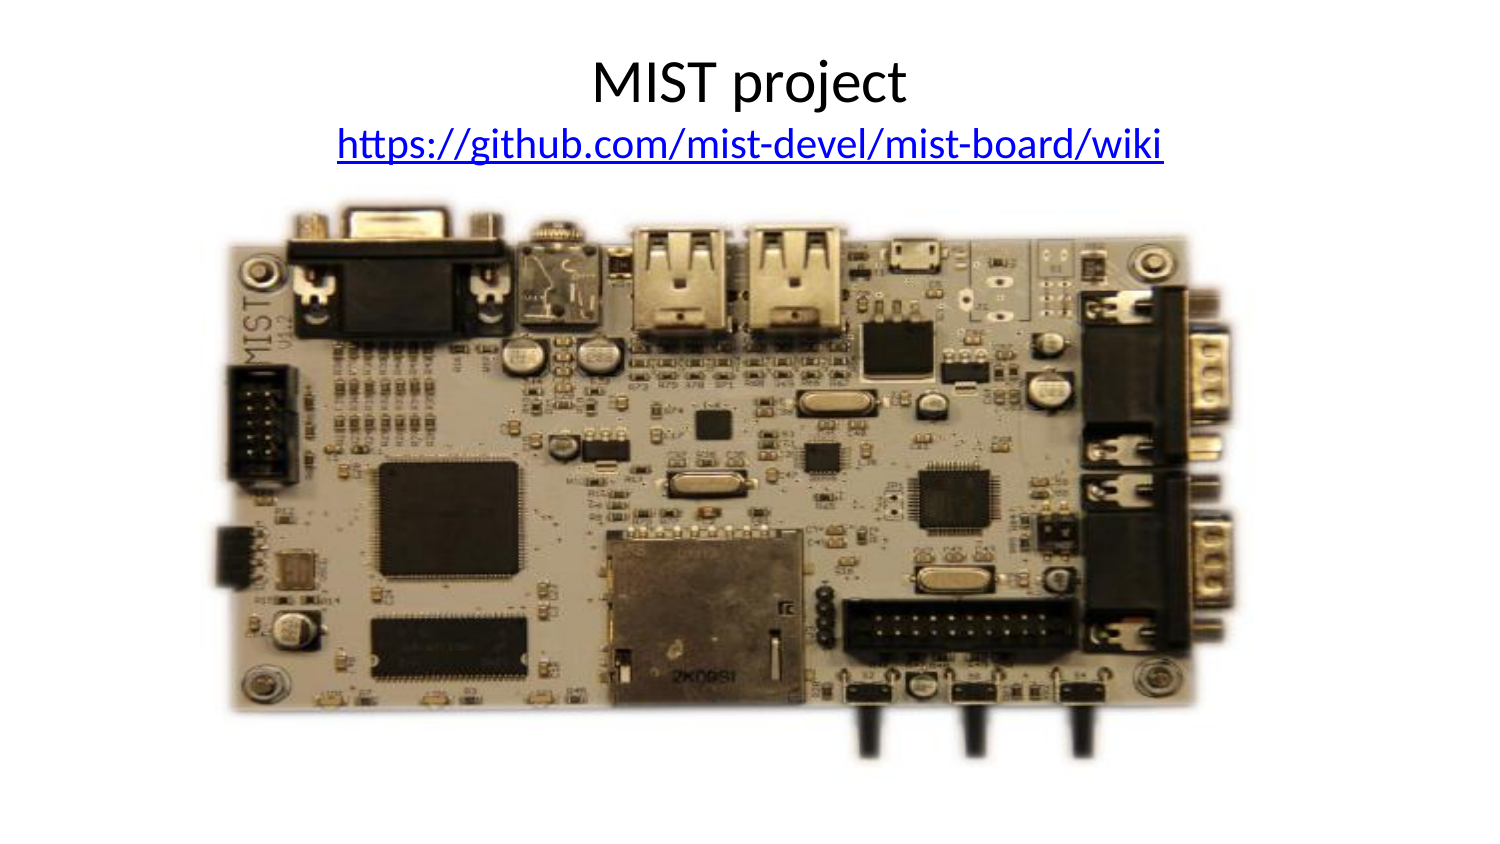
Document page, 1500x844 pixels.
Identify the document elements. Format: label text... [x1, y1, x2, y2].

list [199, 184, 1263, 779]
title MIST project https://github.com/mist-devel/mist-board/wiki [75, 33, 1425, 175]
